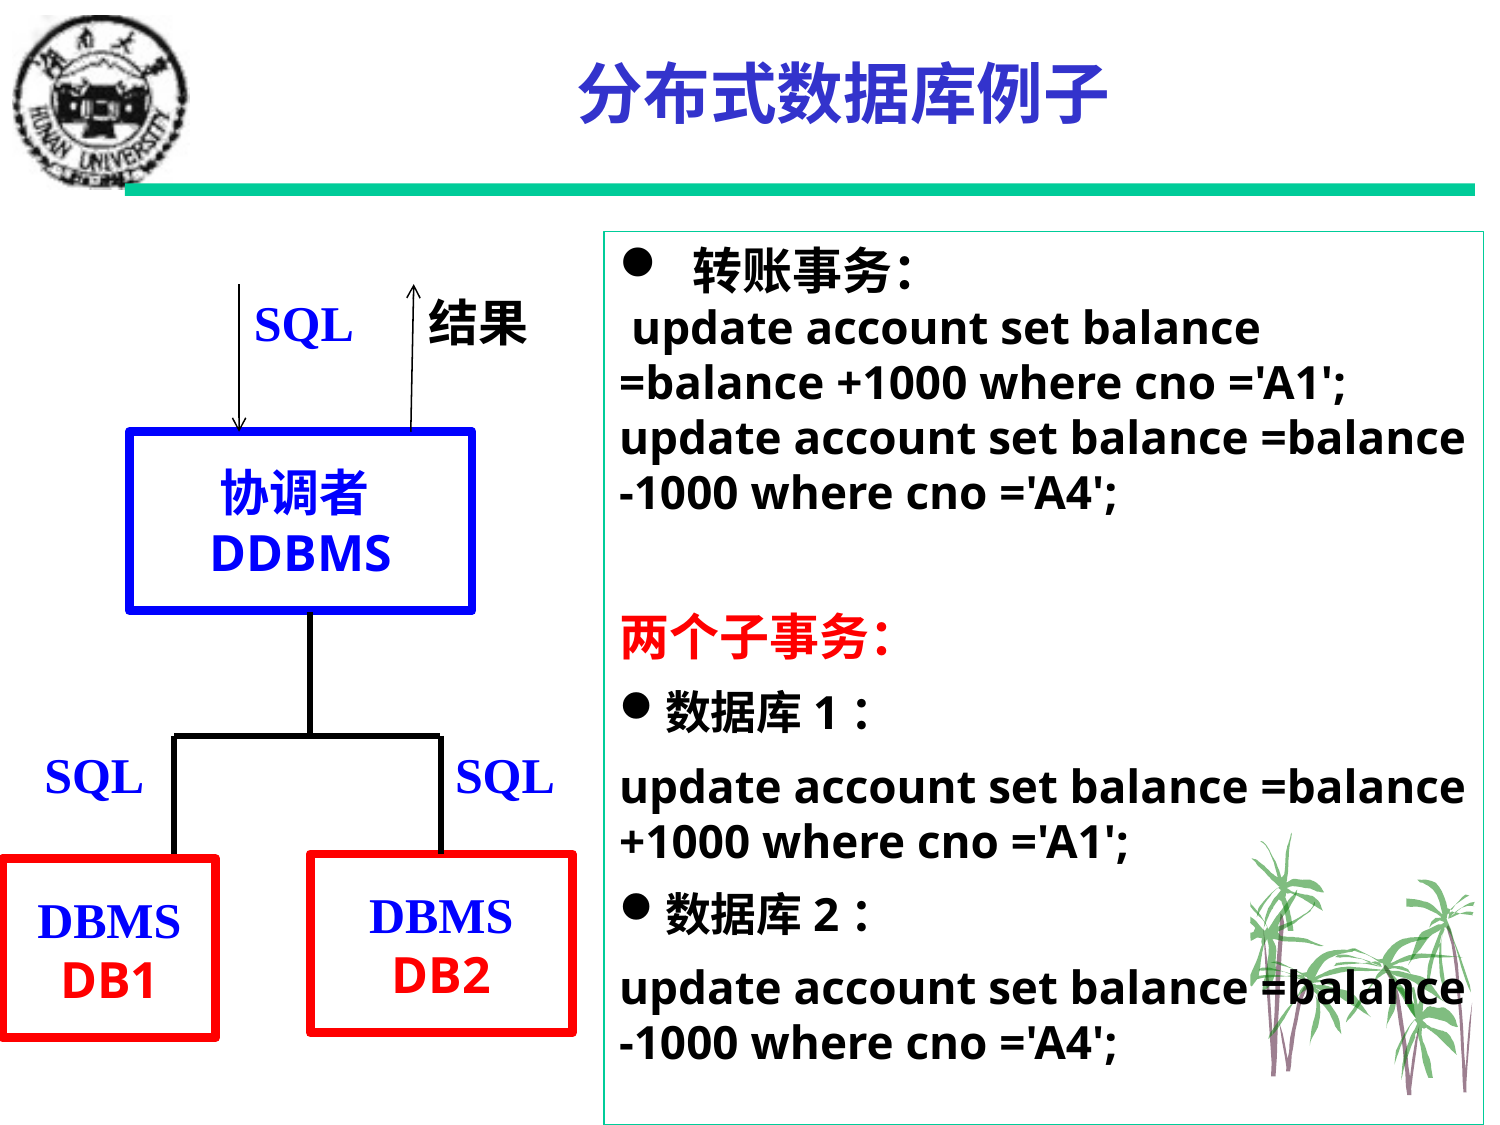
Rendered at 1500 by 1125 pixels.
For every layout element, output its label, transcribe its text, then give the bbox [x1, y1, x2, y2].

picture [12, 15, 186, 190]
title 分布式数据库例子 [186, 0, 1500, 184]
list 转账事务： update account set balance =balance +1000 where cno ='A1'; update account set balance =balance -1000 where cno ='A4'; 两个子事务： 数据库1： update account set balance =balance +1000 where cno ='A1'; 数据库2： update account set balance =balance -1000 where cno ='A4'; [603, 231, 1484, 1125]
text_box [2, 284, 573, 1039]
